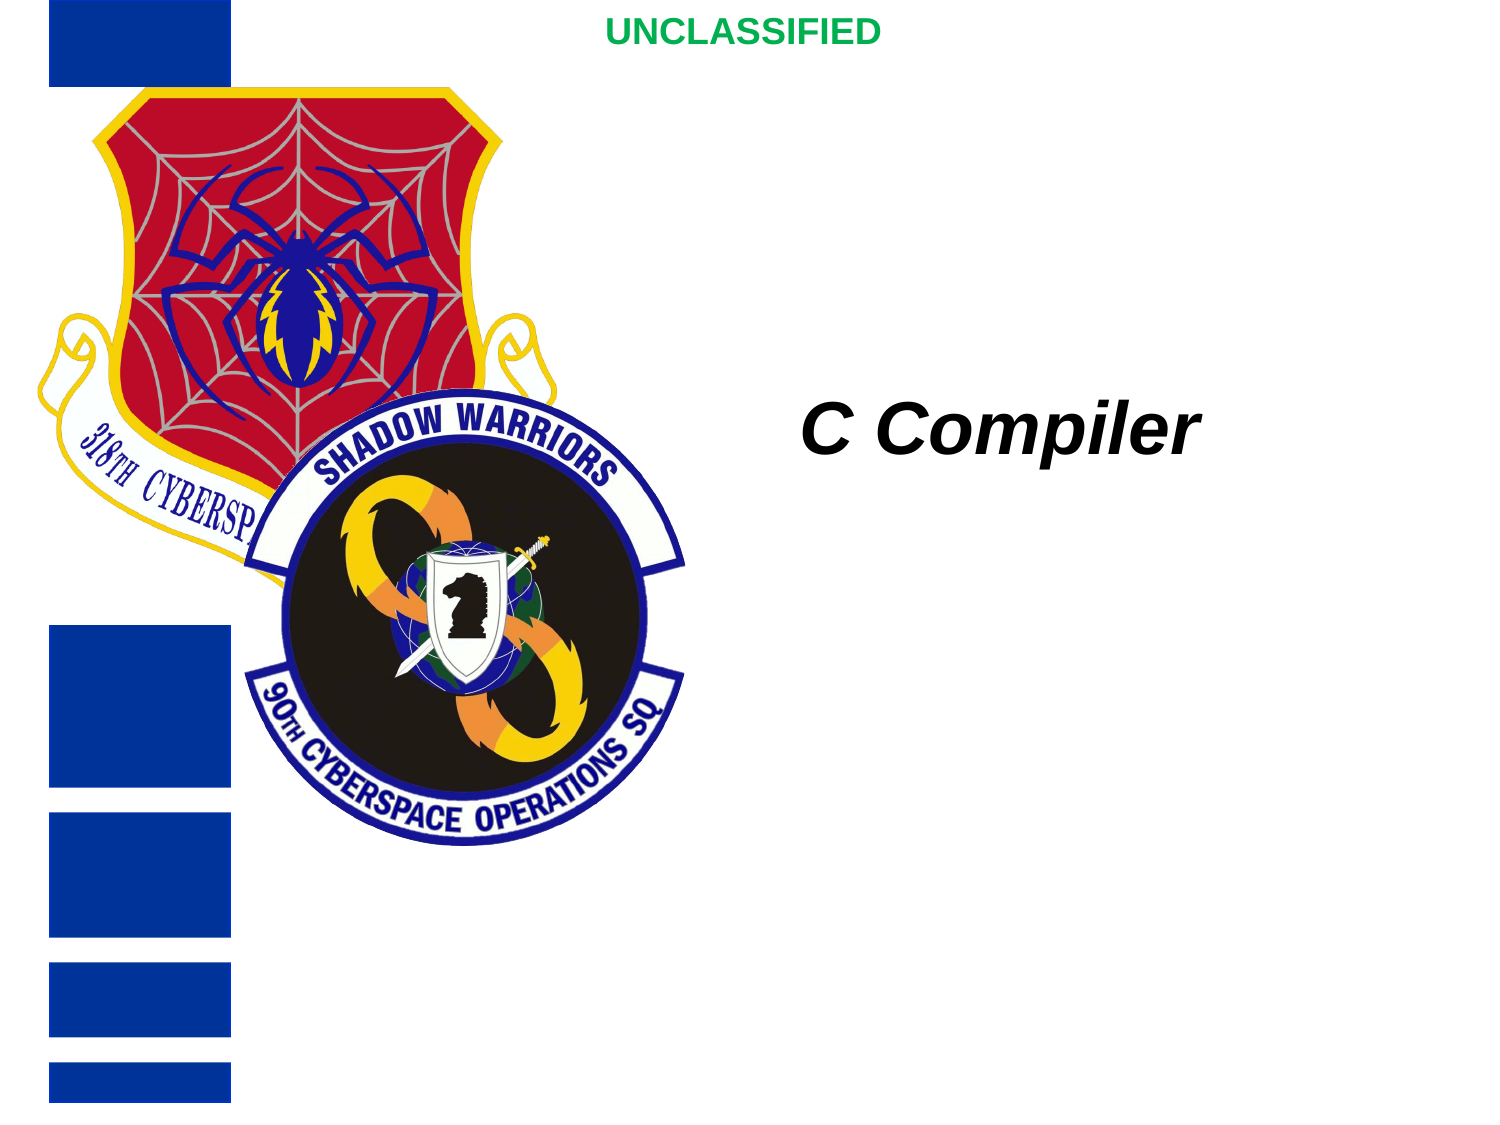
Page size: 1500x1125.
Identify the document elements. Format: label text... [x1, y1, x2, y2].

picture [37, 87, 687, 846]
title C Compiler [549, 249, 1450, 476]
text_box UNCLASSIFIED [437, 0, 1050, 60]
